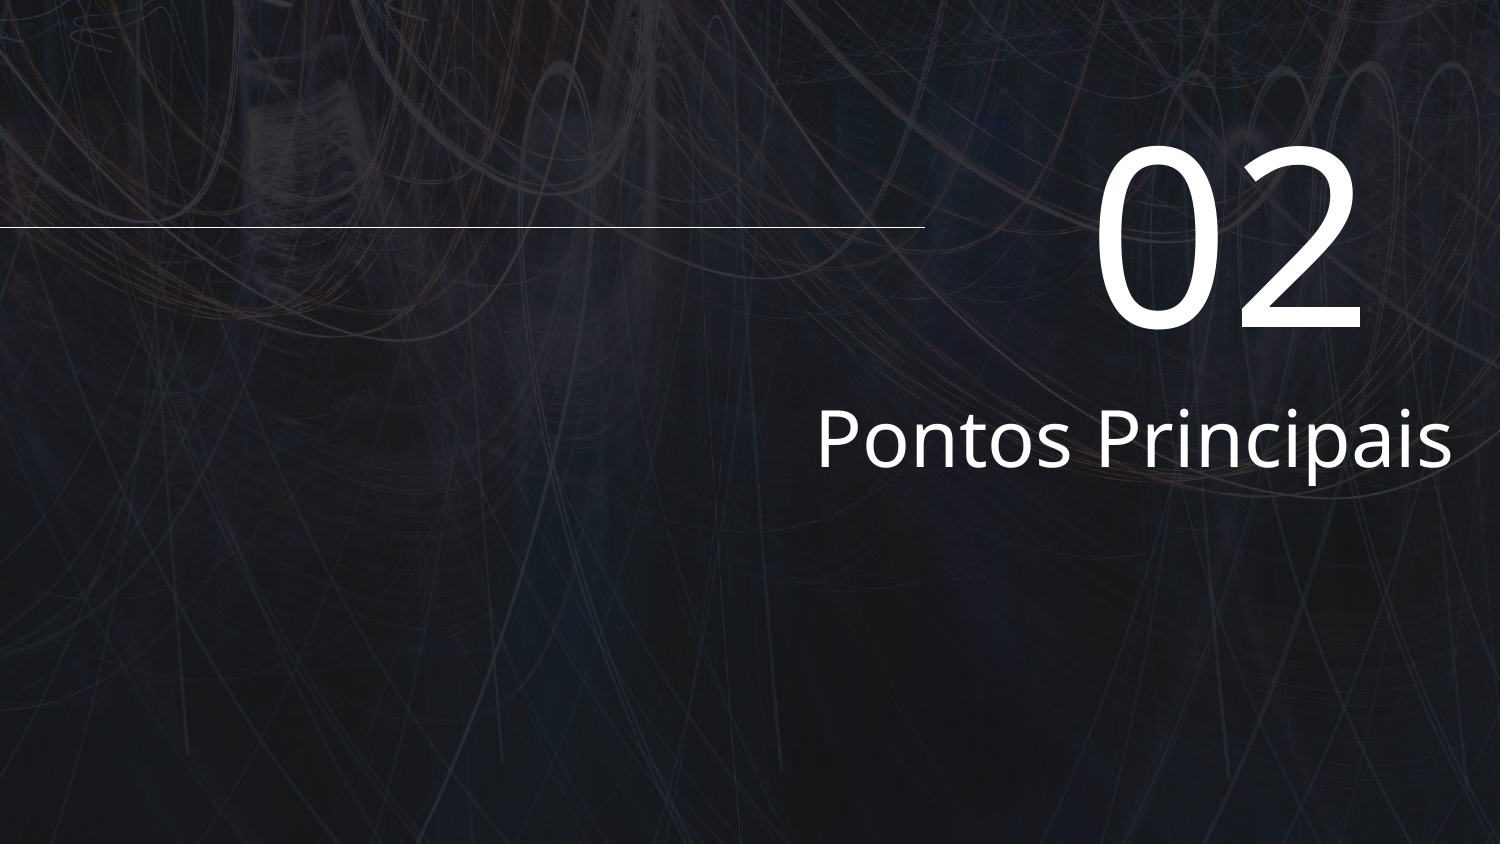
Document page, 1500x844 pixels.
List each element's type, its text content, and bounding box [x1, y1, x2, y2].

title 02 [1049, 88, 1412, 367]
title Pontos Principais [799, 359, 1500, 511]
